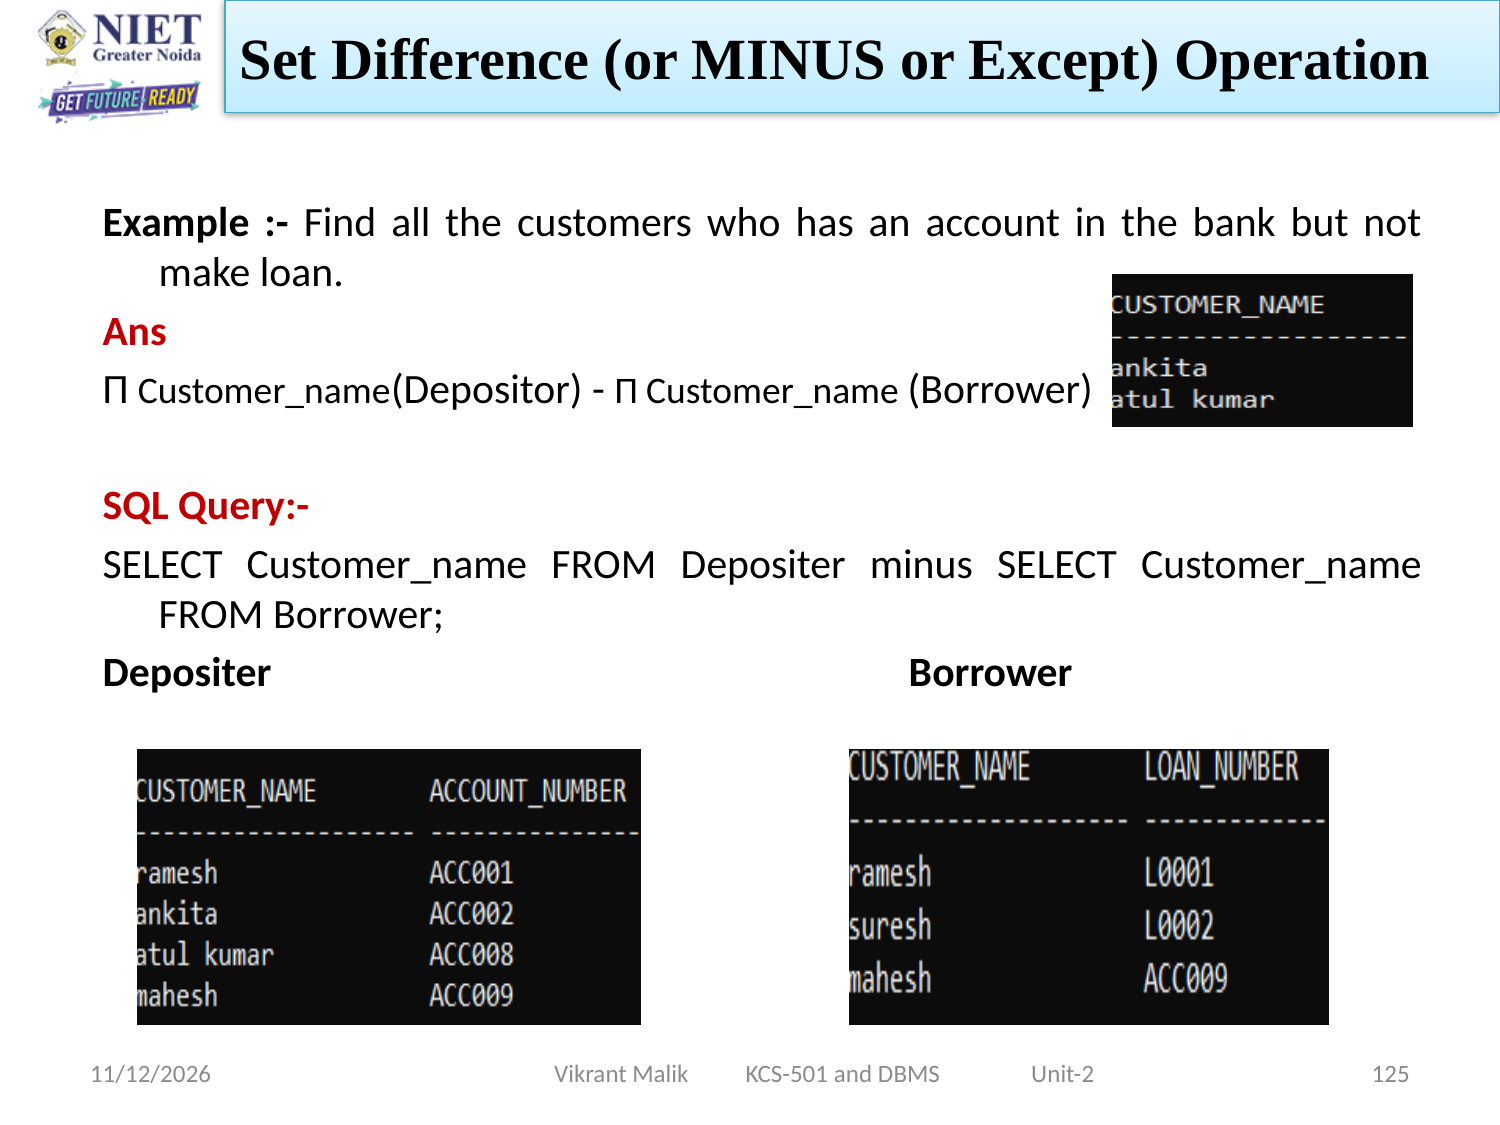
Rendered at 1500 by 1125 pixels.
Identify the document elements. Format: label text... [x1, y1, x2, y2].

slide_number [75, 1042, 412, 1103]
picture [849, 749, 1329, 1026]
text_box Set Difference (or MINUS or Except) Operation [238, 0, 1500, 113]
slide_number 125 [1074, 1042, 1425, 1103]
footer Vikrant Malik KCS-501 and DBMS Unit-2 [412, 1042, 1074, 1103]
picture [1112, 274, 1413, 427]
picture [0, 0, 238, 135]
list Example :- Find all the customers who has an account in the bank but not make loan. Ans Π Customer_name(Depositor) - Π Customer_name (Borrower) SQL Query:- SELECT Customer_name FROM Depositer minus SELECT Customer_name FROM Borrower; Depositer Borrower [87, 187, 1438, 1038]
picture [137, 749, 641, 1026]
